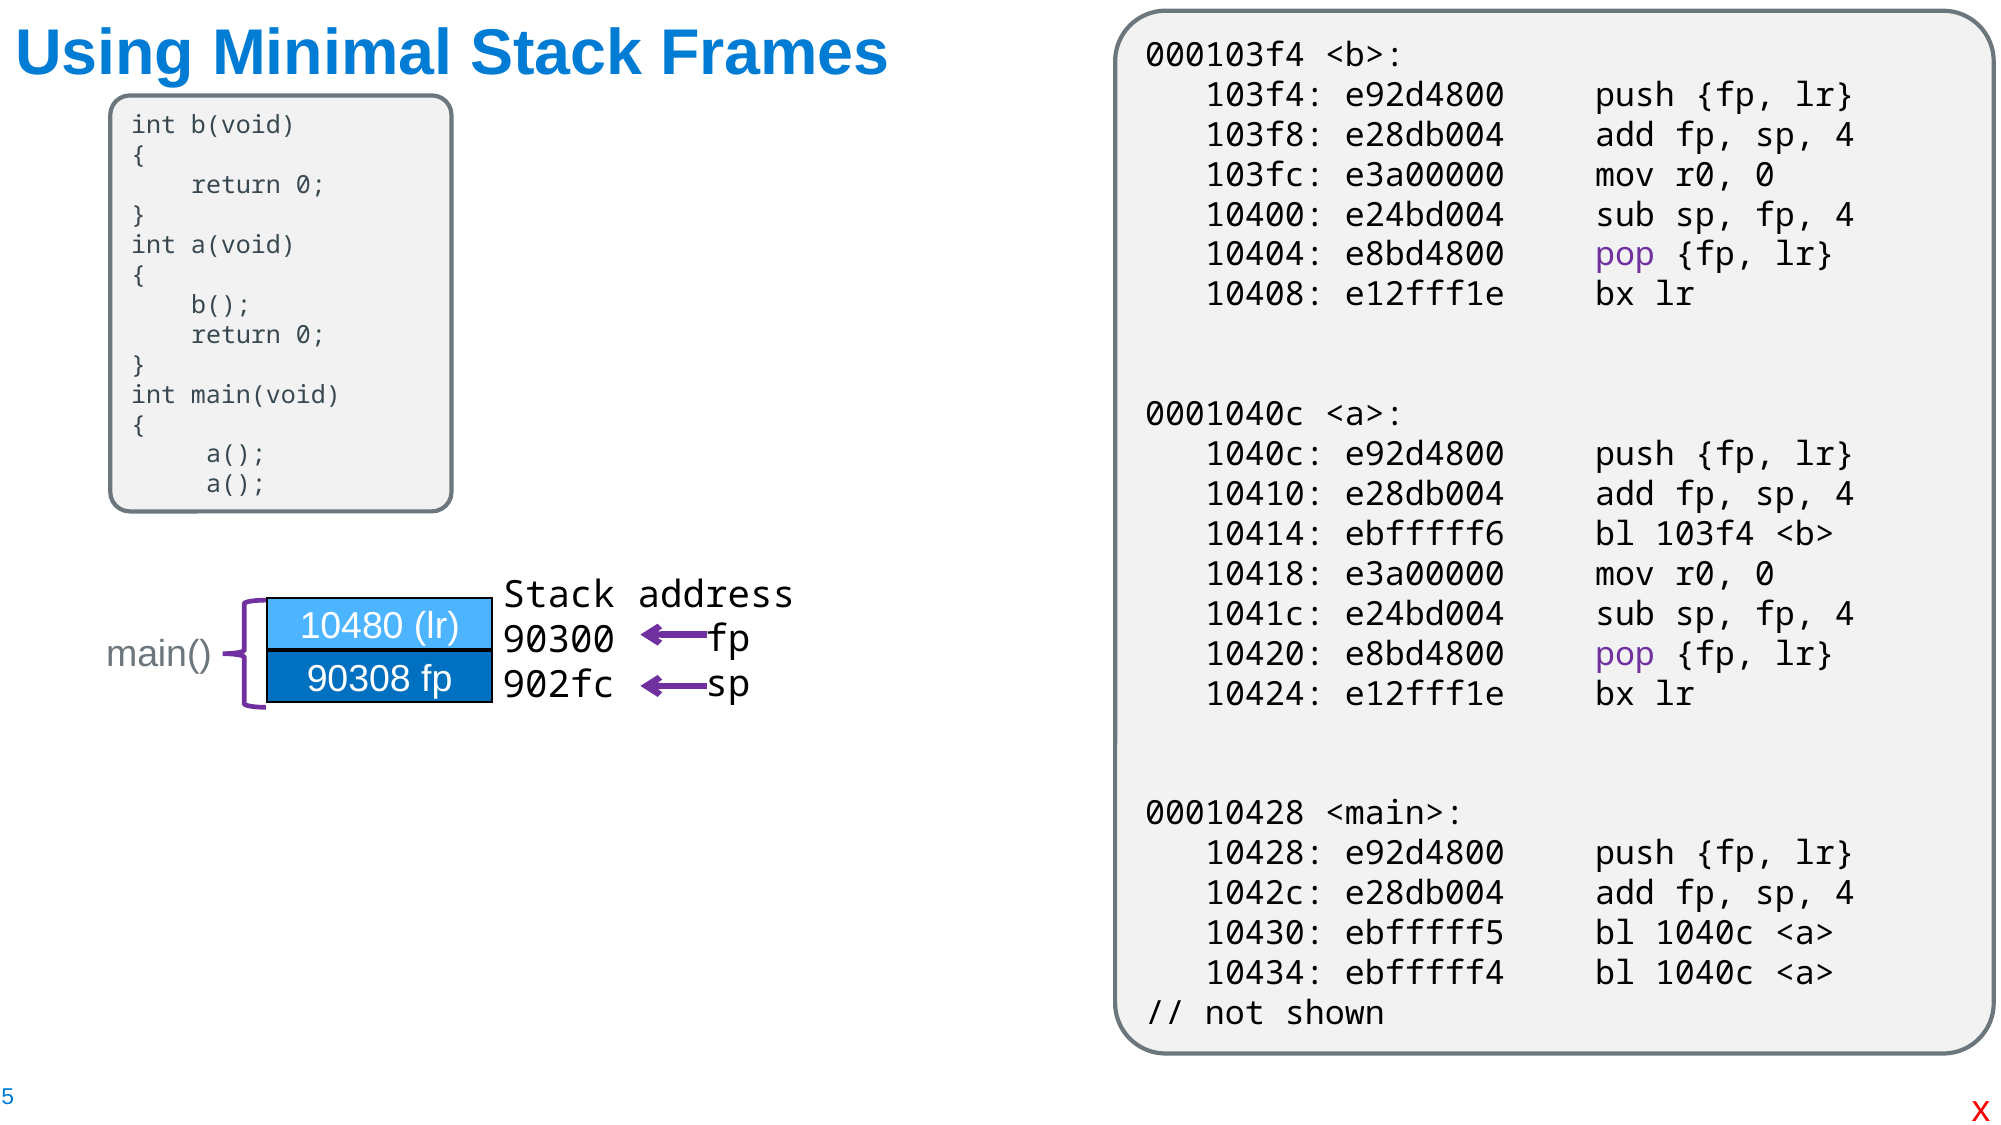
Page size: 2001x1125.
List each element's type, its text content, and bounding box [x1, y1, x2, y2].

text_box x [1956, 1076, 2000, 1125]
text_box int b(void) { return 0; } int a(void) { b(); return 0; } int main(void) { a(); a(); [110, 95, 452, 512]
title Using Minimal Stack Frames [0, 0, 1202, 96]
text_box 000103f4 <b>: 103f4: e92d4800 push {fp, lr} 103f8: e28db004 add fp, sp, 4 103fc: e3a00000 mov r0, 0 10400: e24bd004 sub sp, fp, 4 10404: e8bd4800 pop {fp, lr} 10408: e12fff1e bx lr 0001040c <a>: 1040c: e92d4800 push {fp, lr} 10410: e28db004 add fp, sp, 4 10414: ebfffff6 bl 103f4 <b> 10418: e3a00000 mov r0, 0 1041c: e24bd004 sub sp, fp, 4 10420: e8bd4800 pop {fp, lr} 10424: e12fff1e bx lr 00010428 <main>: 10428: e92d4800 push {fp, lr} 1042c: e28db004 add fp, sp, 4 10430: ebfffff5 bl 1040c <a> 10434: ebfffff4 bl 1040c <a> // not shown [1115, 10, 1994, 1054]
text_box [640, 606, 767, 713]
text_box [90, 562, 813, 714]
